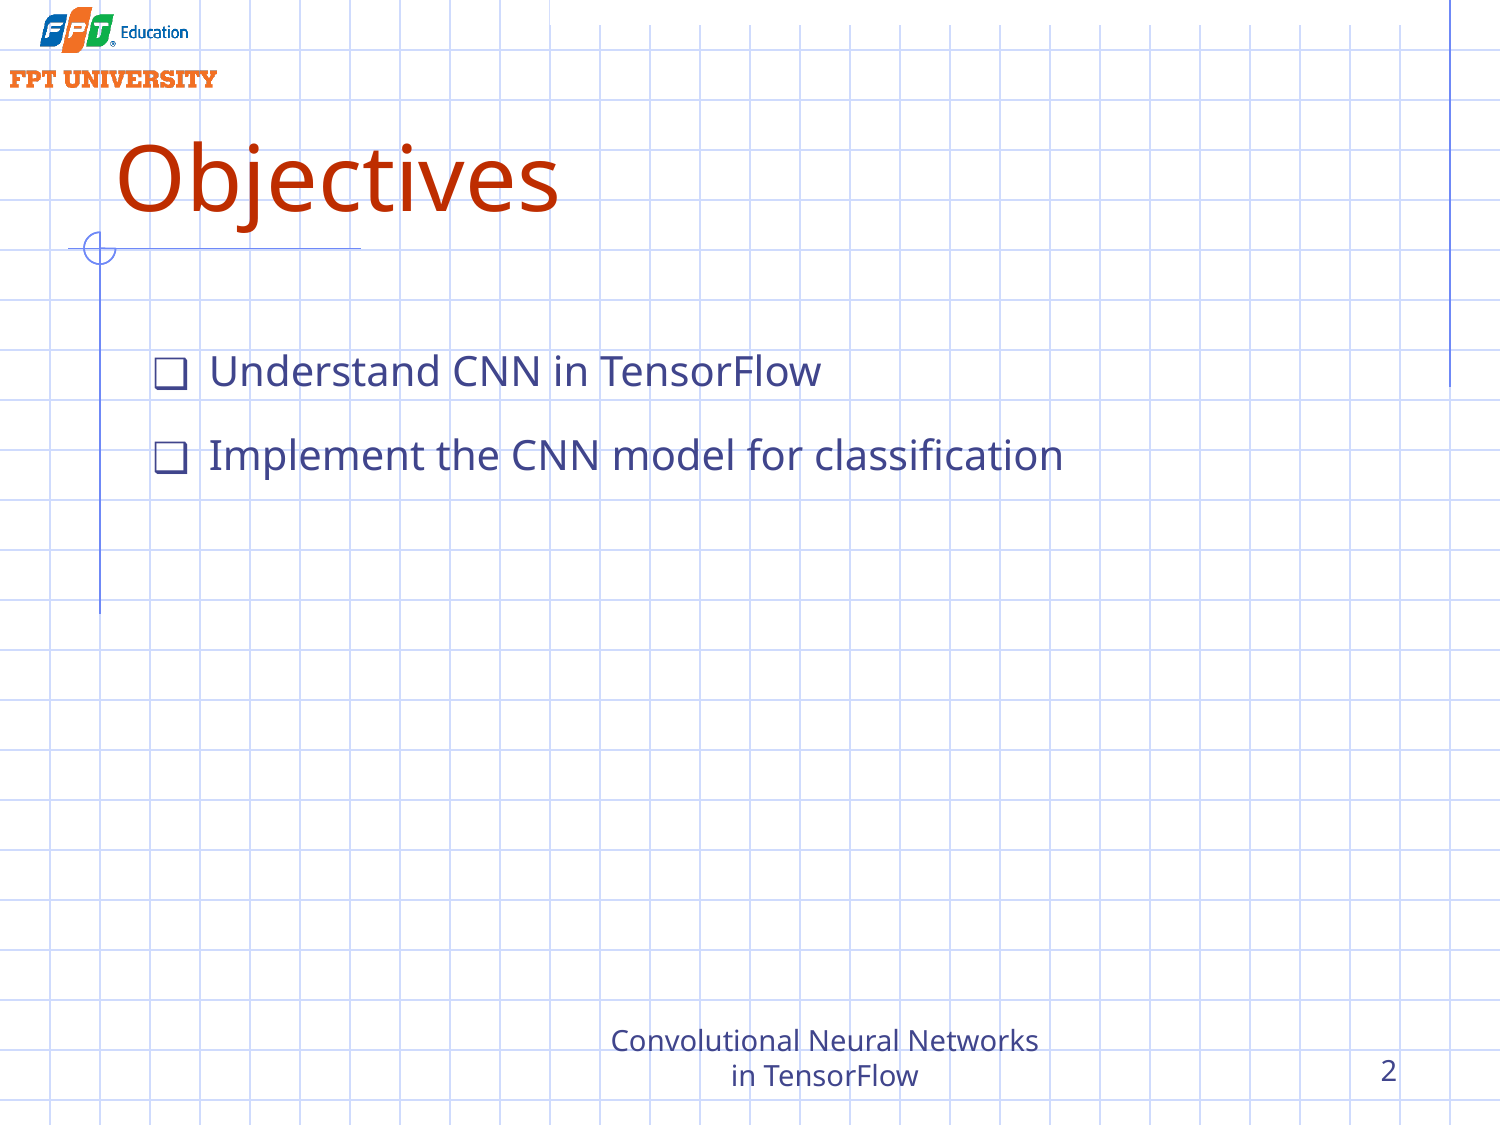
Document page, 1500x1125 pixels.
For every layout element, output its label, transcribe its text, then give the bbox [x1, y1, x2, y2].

text_box Convolutional Neural Networks in TensorFlow [587, 1024, 1063, 1100]
title Objectives [99, 50, 1375, 238]
picture [10, 6, 217, 88]
text_box ‹#› [1099, 1024, 1413, 1100]
list Understand CNN in TensorFlow Implement the CNN model for classification [137, 312, 1413, 988]
